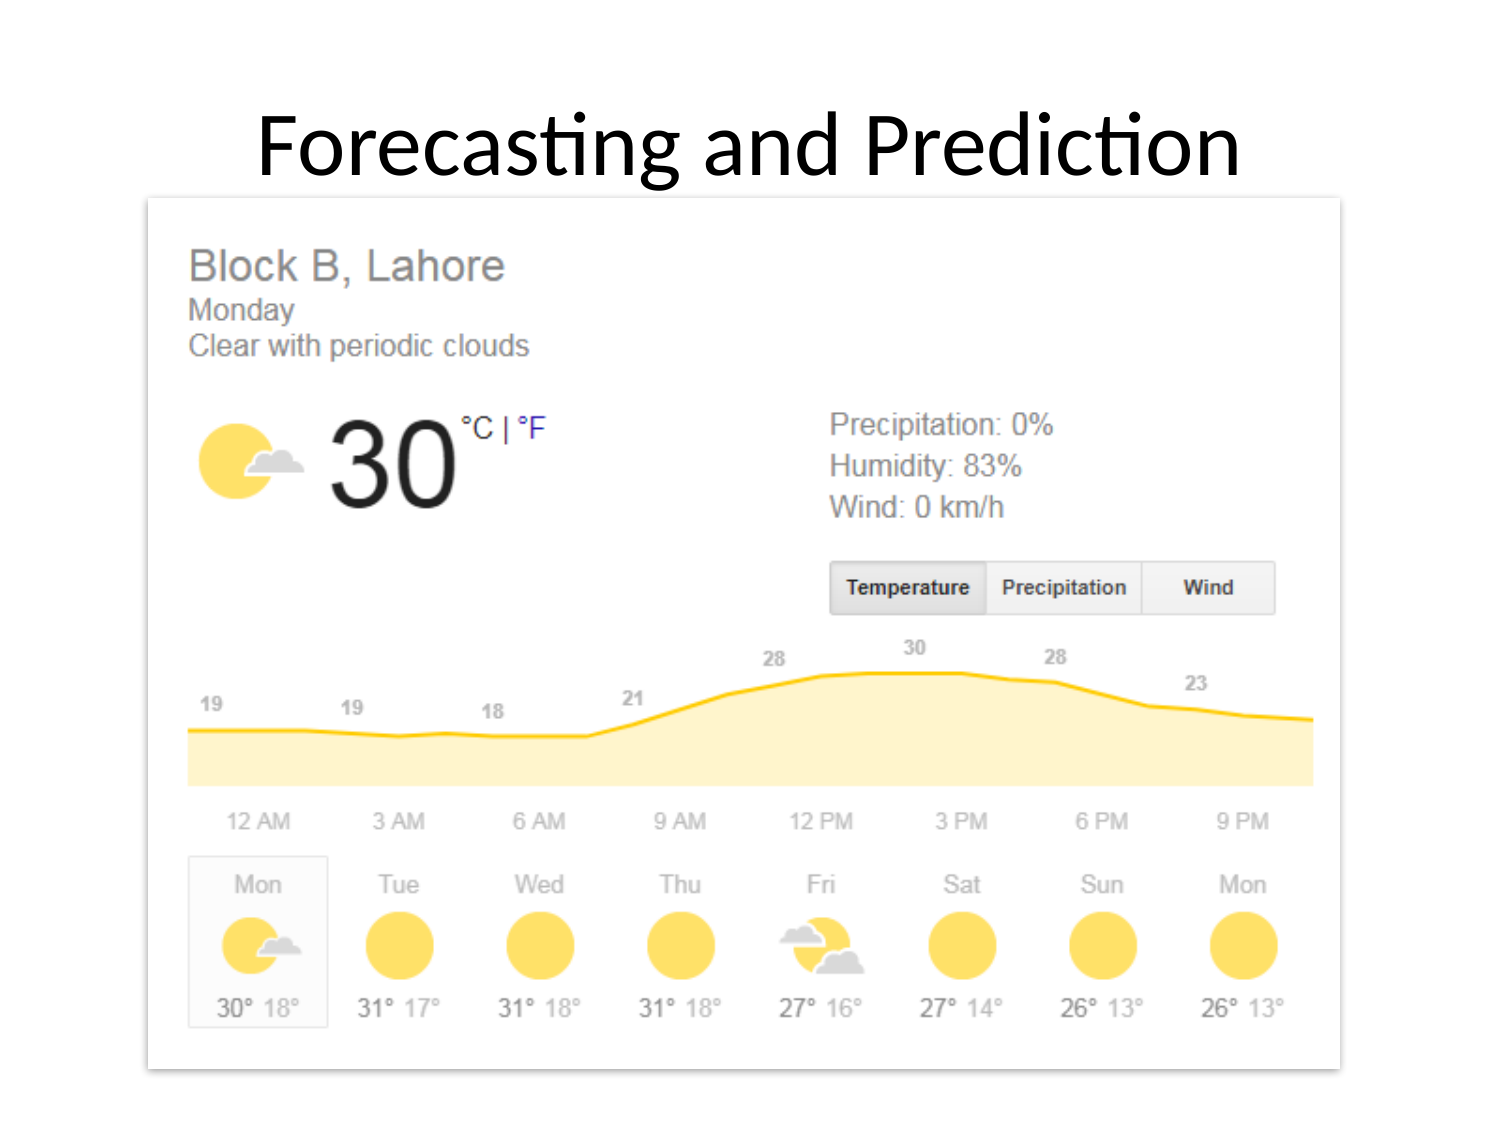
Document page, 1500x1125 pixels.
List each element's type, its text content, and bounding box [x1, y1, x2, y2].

picture [162, 212, 1326, 1055]
title Forecasting and Prediction [75, 45, 1425, 233]
